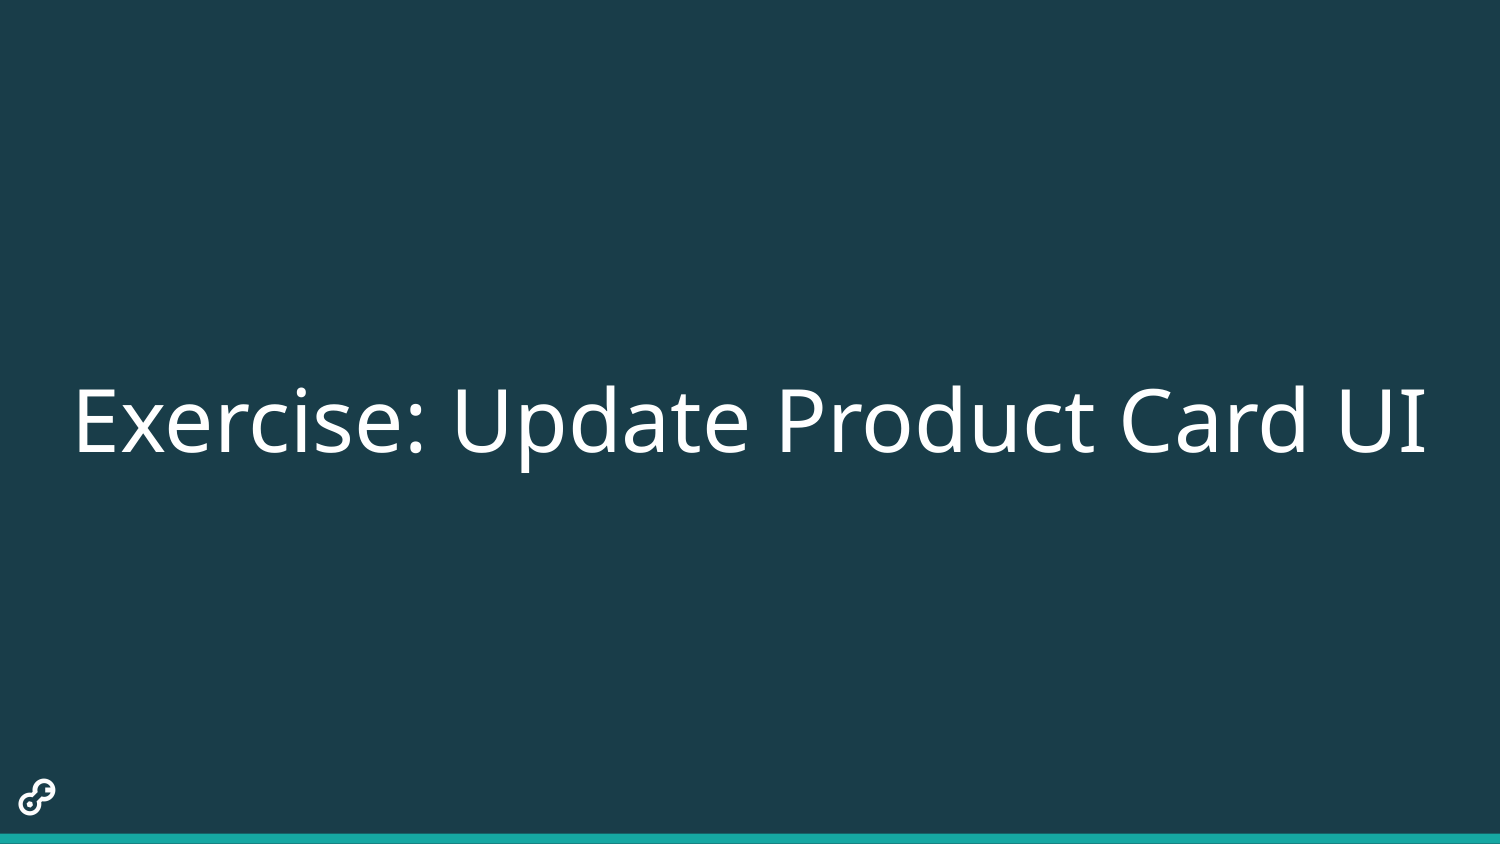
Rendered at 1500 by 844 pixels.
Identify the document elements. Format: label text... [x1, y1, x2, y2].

picture [12, 772, 62, 822]
title Exercise: Update Product Card UI [51, 358, 1449, 486]
